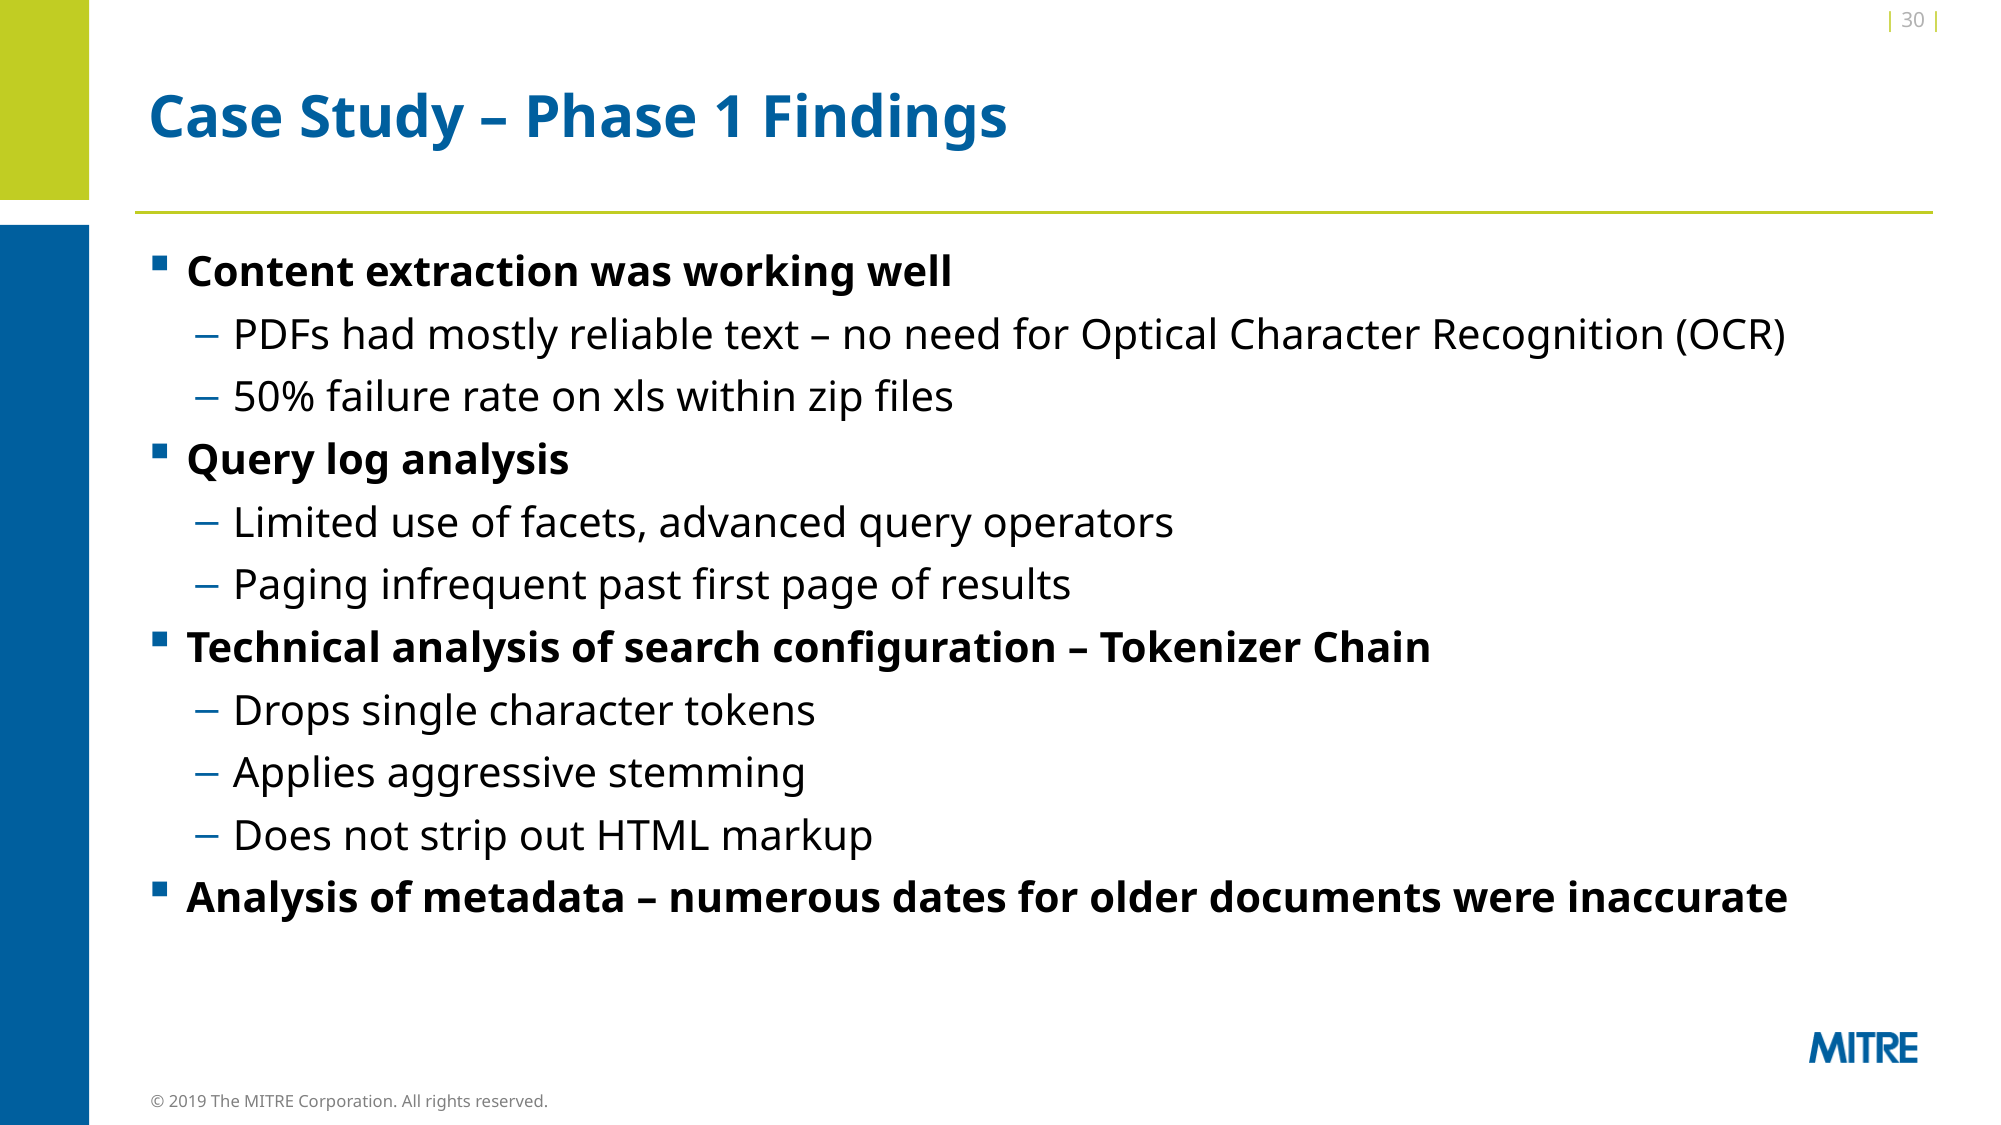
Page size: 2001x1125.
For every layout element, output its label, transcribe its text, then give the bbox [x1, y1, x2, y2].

footer © 2019 The MITRE Corporation. All rights reserved. [135, 1081, 1412, 1119]
picture [1809, 1029, 1920, 1070]
list Content extraction was working well PDFs had mostly reliable text – no need for Optical Character Recognition (OCR) 50% failure rate on xls within zip files Query log analysis Limited use of facets, advanced query operators Paging infrequent past first page of results Technical analysis of search configuration – Tokenizer Chain Drops single character tokens Applies aggressive stemming Does not strip out HTML markup Analysis of metadata – numerous dates for older documents were inaccurate [133, 237, 1934, 1005]
title Case Study – Phase 1 Findings [133, 45, 1934, 188]
slide_number | 30 | [1848, 12, 1957, 43]
